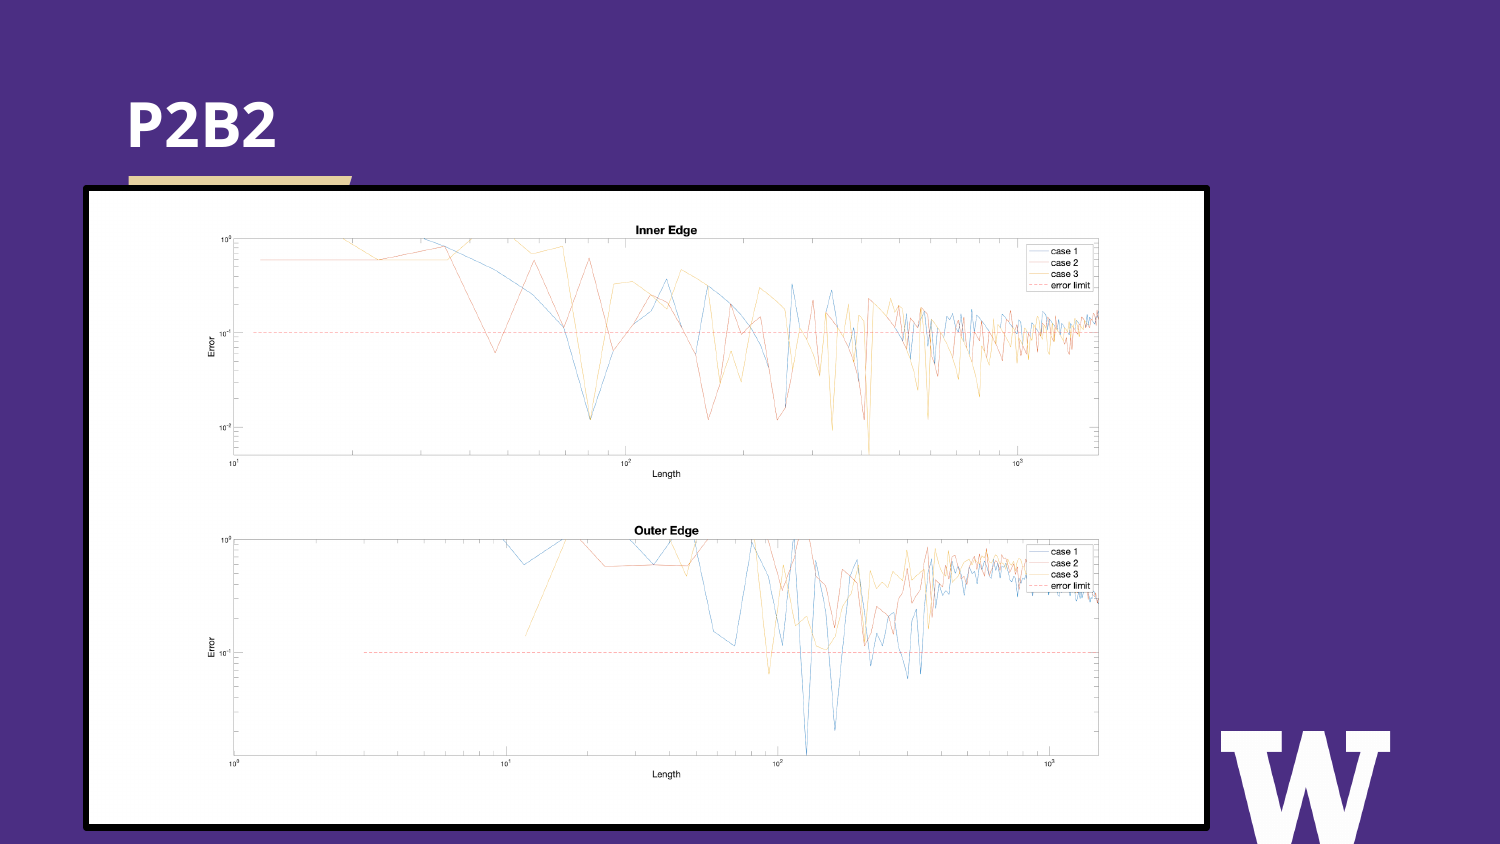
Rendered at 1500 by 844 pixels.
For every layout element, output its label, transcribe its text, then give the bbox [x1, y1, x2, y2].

picture [1221, 731, 1391, 844]
title P2B2 [110, 45, 1434, 168]
picture [128, 176, 352, 185]
picture [88, 191, 1204, 825]
